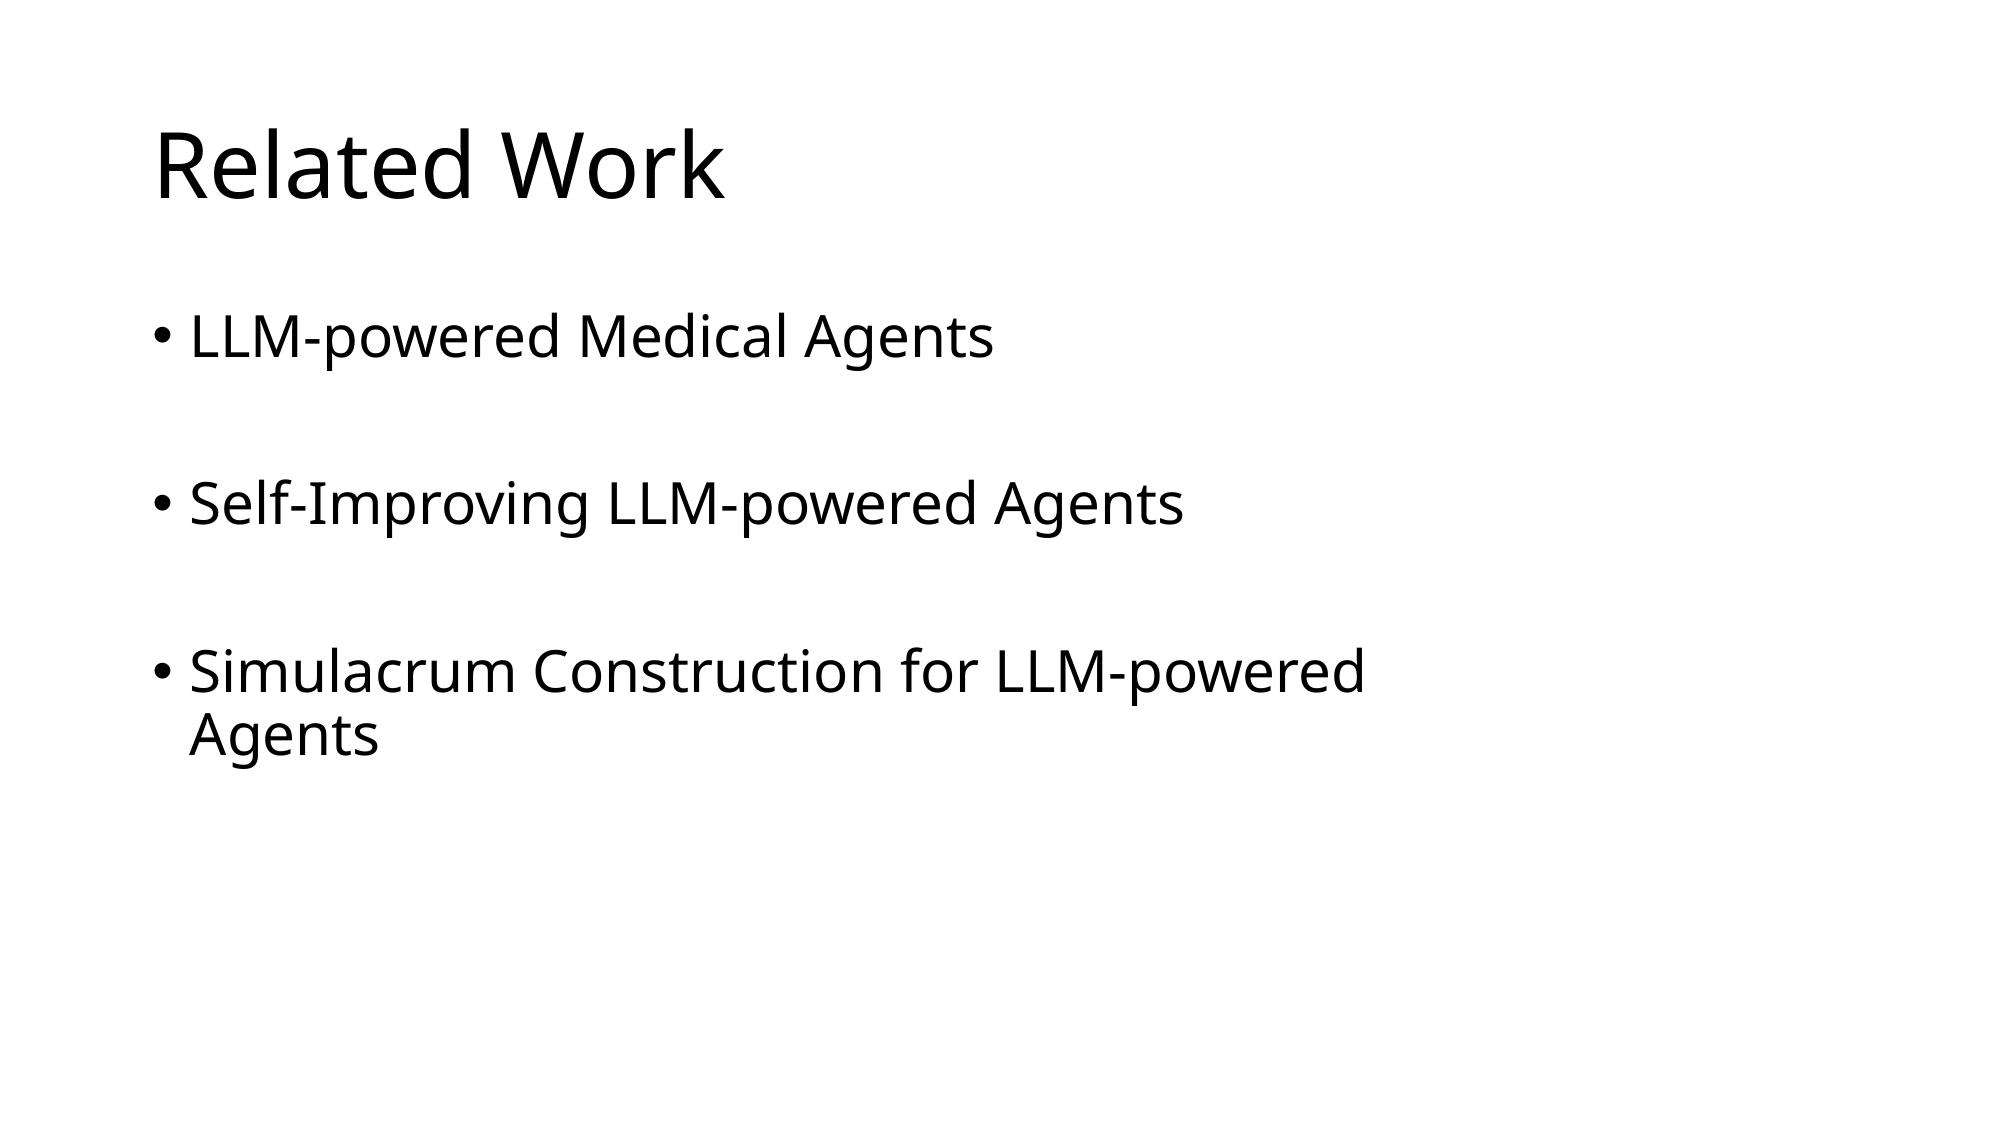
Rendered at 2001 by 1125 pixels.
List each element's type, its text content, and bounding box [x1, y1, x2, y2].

title Related Work [137, 59, 1863, 278]
list LLM-powered Medical Agents Self-Improving LLM-powered Agents Simulacrum Construction for LLM-powered Agents [137, 299, 1546, 1014]
